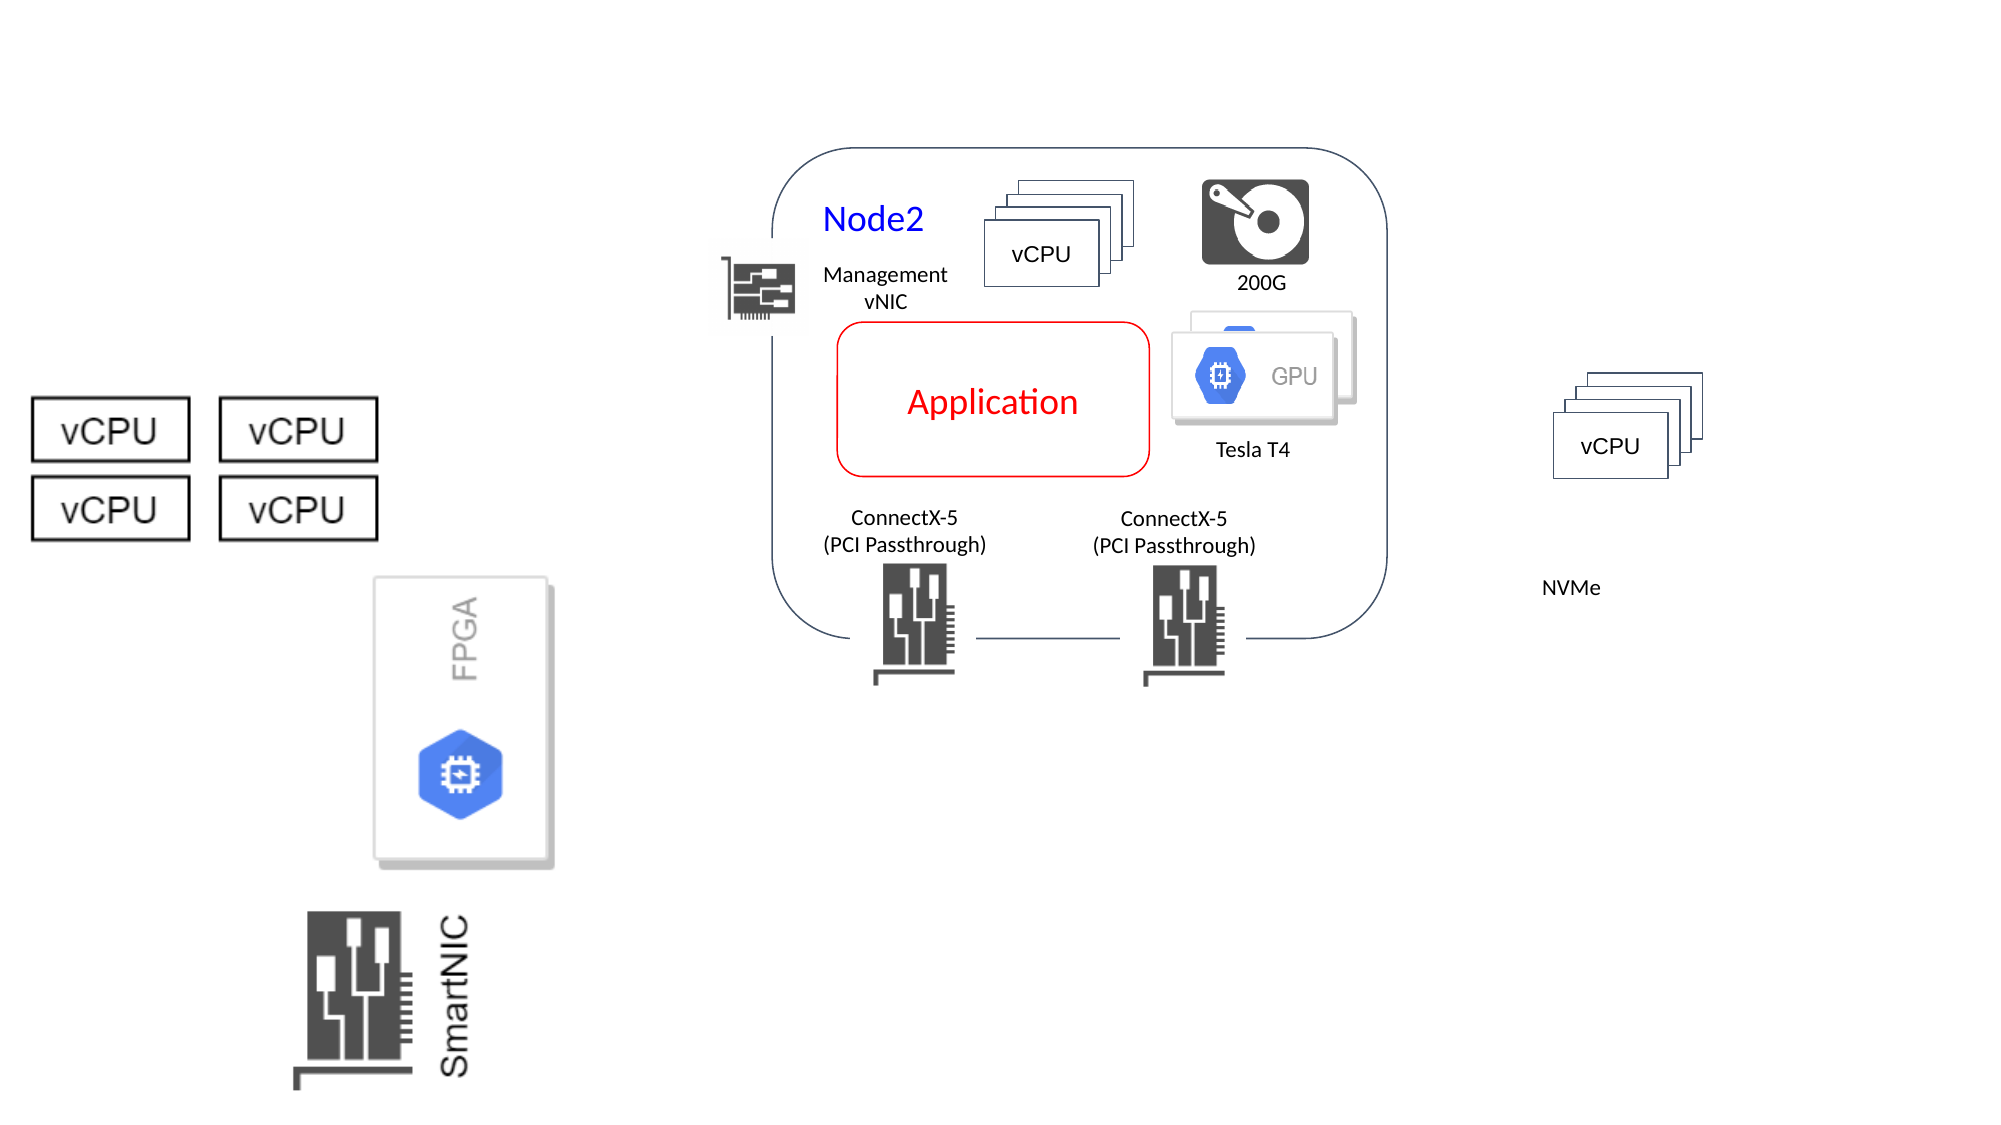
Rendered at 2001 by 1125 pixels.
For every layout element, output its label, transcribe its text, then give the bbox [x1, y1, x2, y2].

text_box Tesla T4 [1164, 448, 1342, 476]
text_box [772, 147, 1388, 639]
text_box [1153, 311, 1355, 448]
text_box Application [837, 322, 1150, 477]
text_box vCPU [995, 207, 1111, 274]
text_box vCPU [1587, 372, 1703, 440]
text_box ConnectX-5 (PCI Passthrough) [1072, 488, 1277, 574]
text_box vCPU [984, 220, 1100, 287]
picture [1181, 158, 1329, 288]
text_box Management vNIC [808, 244, 983, 330]
text_box vCPU [1553, 412, 1669, 479]
picture [709, 237, 809, 338]
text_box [1172, 290, 1374, 427]
text_box vCPU [1576, 386, 1692, 453]
text_box vCPU [1564, 399, 1680, 466]
picture [1119, 542, 1246, 708]
text_box NVMe [1483, 559, 1660, 615]
picture [0, 366, 588, 1122]
text_box vCPU [1018, 180, 1134, 247]
text_box Node2 [771, 179, 976, 244]
picture [850, 540, 976, 707]
text_box ConnectX-5 (PCI Passthrough) [802, 487, 1008, 573]
text_box vCPU [1007, 194, 1123, 261]
